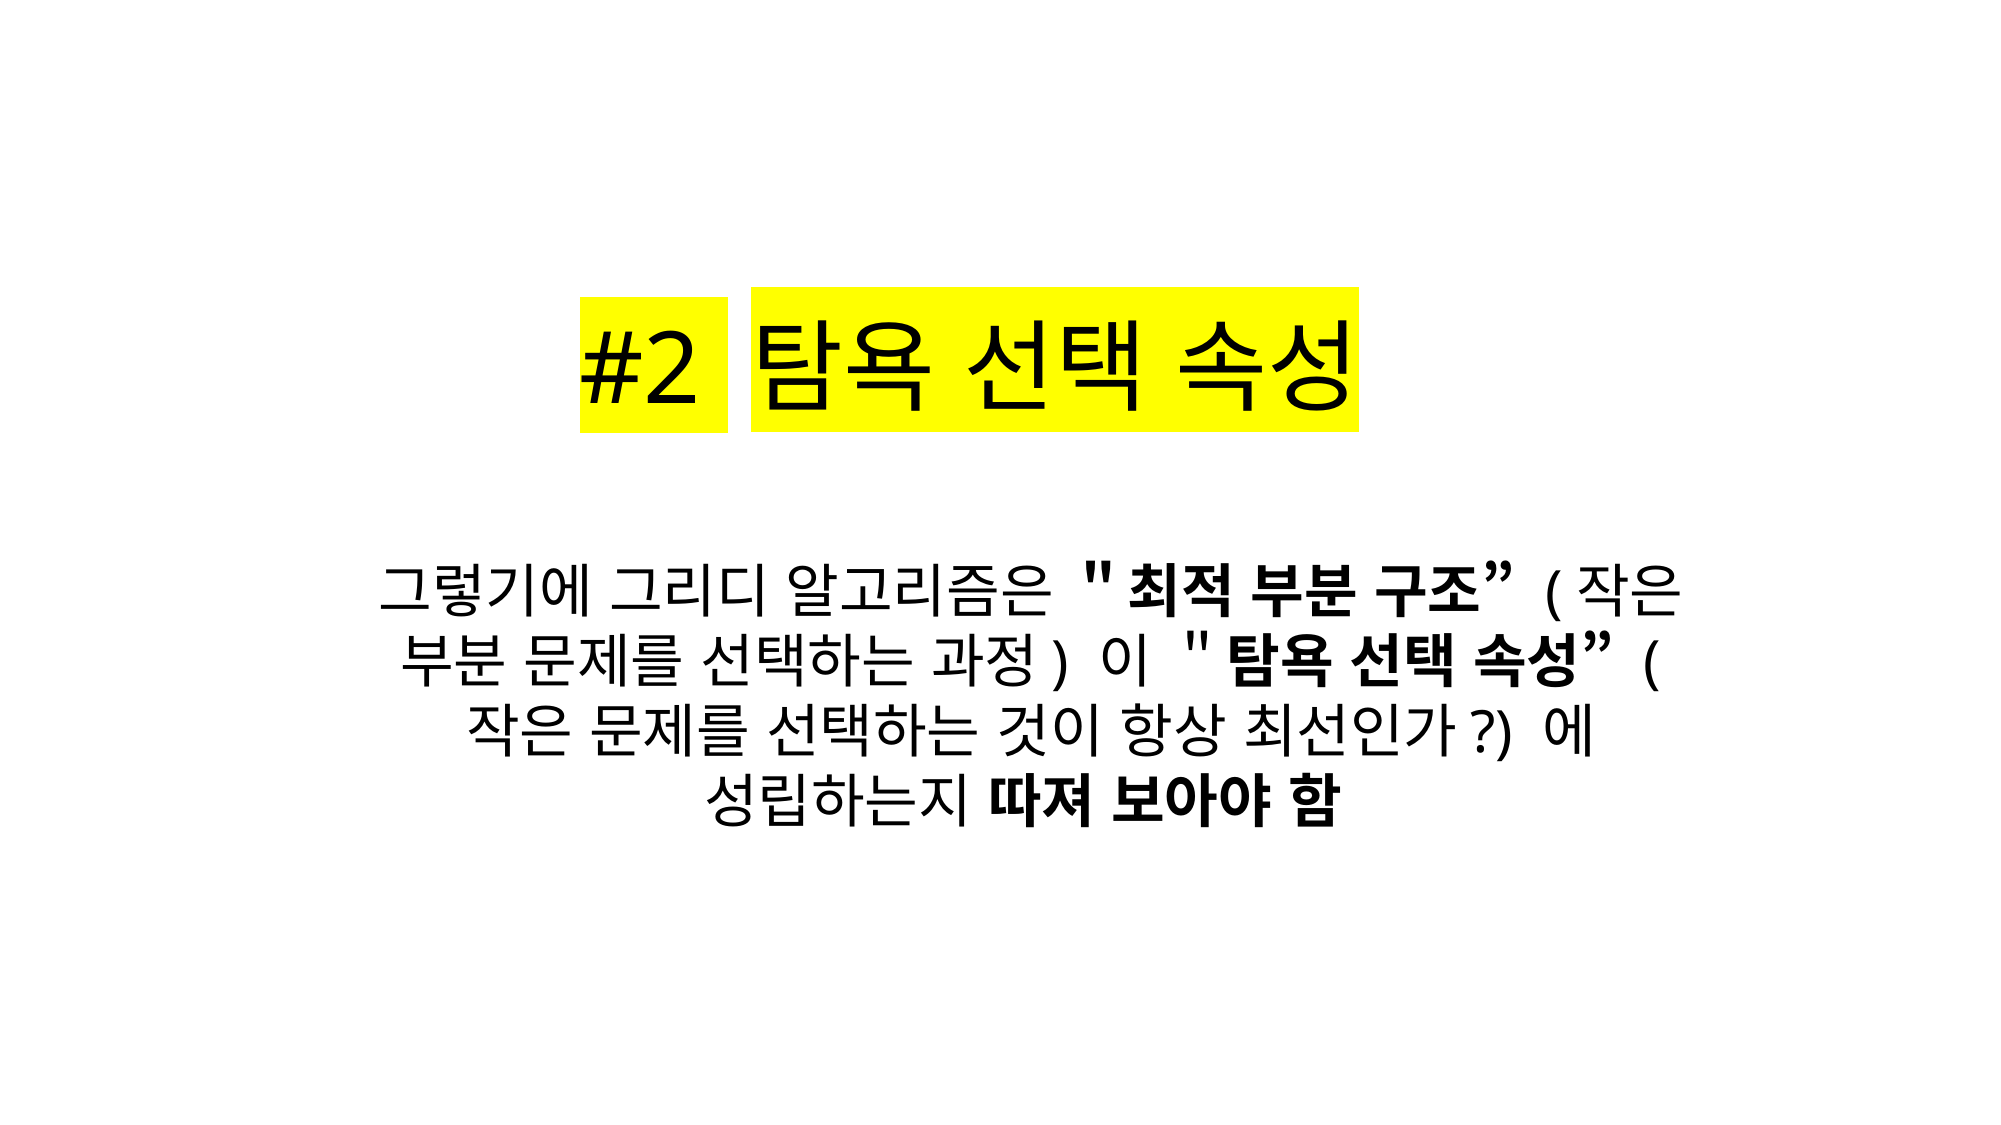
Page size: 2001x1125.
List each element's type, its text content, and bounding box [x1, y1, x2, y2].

text_box #2 탐욕 선택 속성 [0, 296, 1961, 431]
text_box 그렇기에 그리디 알고리즘은 ＂최적 부분 구조” (작은 부분 문제를 선택하는 과정) 이 ＂탐욕 선택 속성” ( 작은 문제를 선택하는 것이 항상 최선인가?) 에 성립하는지 따져 보아야 함 [330, 546, 1732, 842]
